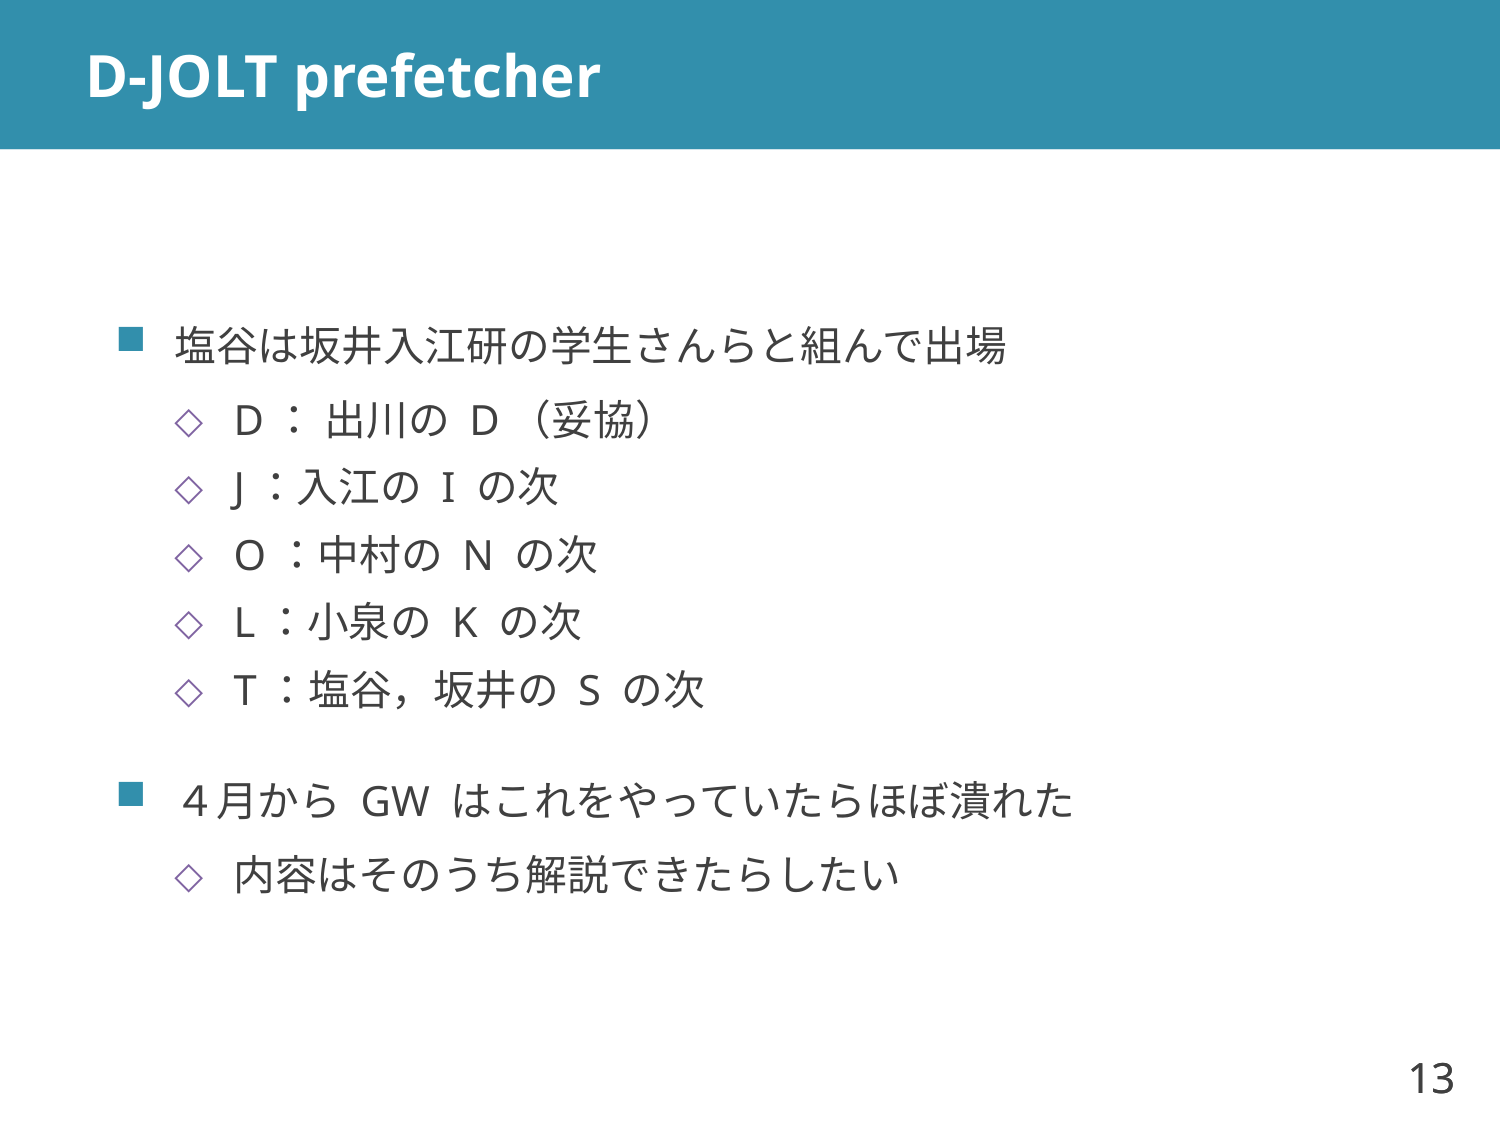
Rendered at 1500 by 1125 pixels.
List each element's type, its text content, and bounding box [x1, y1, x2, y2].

title D-JOLT prefetcher [70, 0, 1500, 150]
list 塩谷は坂井入江研の学生さんらと組んで出場 D： 出川の D（妥協） J：入江の I の次 O：中村の N の次 L：小泉の K の次 T：塩谷，坂井の S の次 ４月から GW はこれをやっていたらほぼ潰れた 内容はそのうち解説できたらしたい [100, 178, 1459, 1036]
